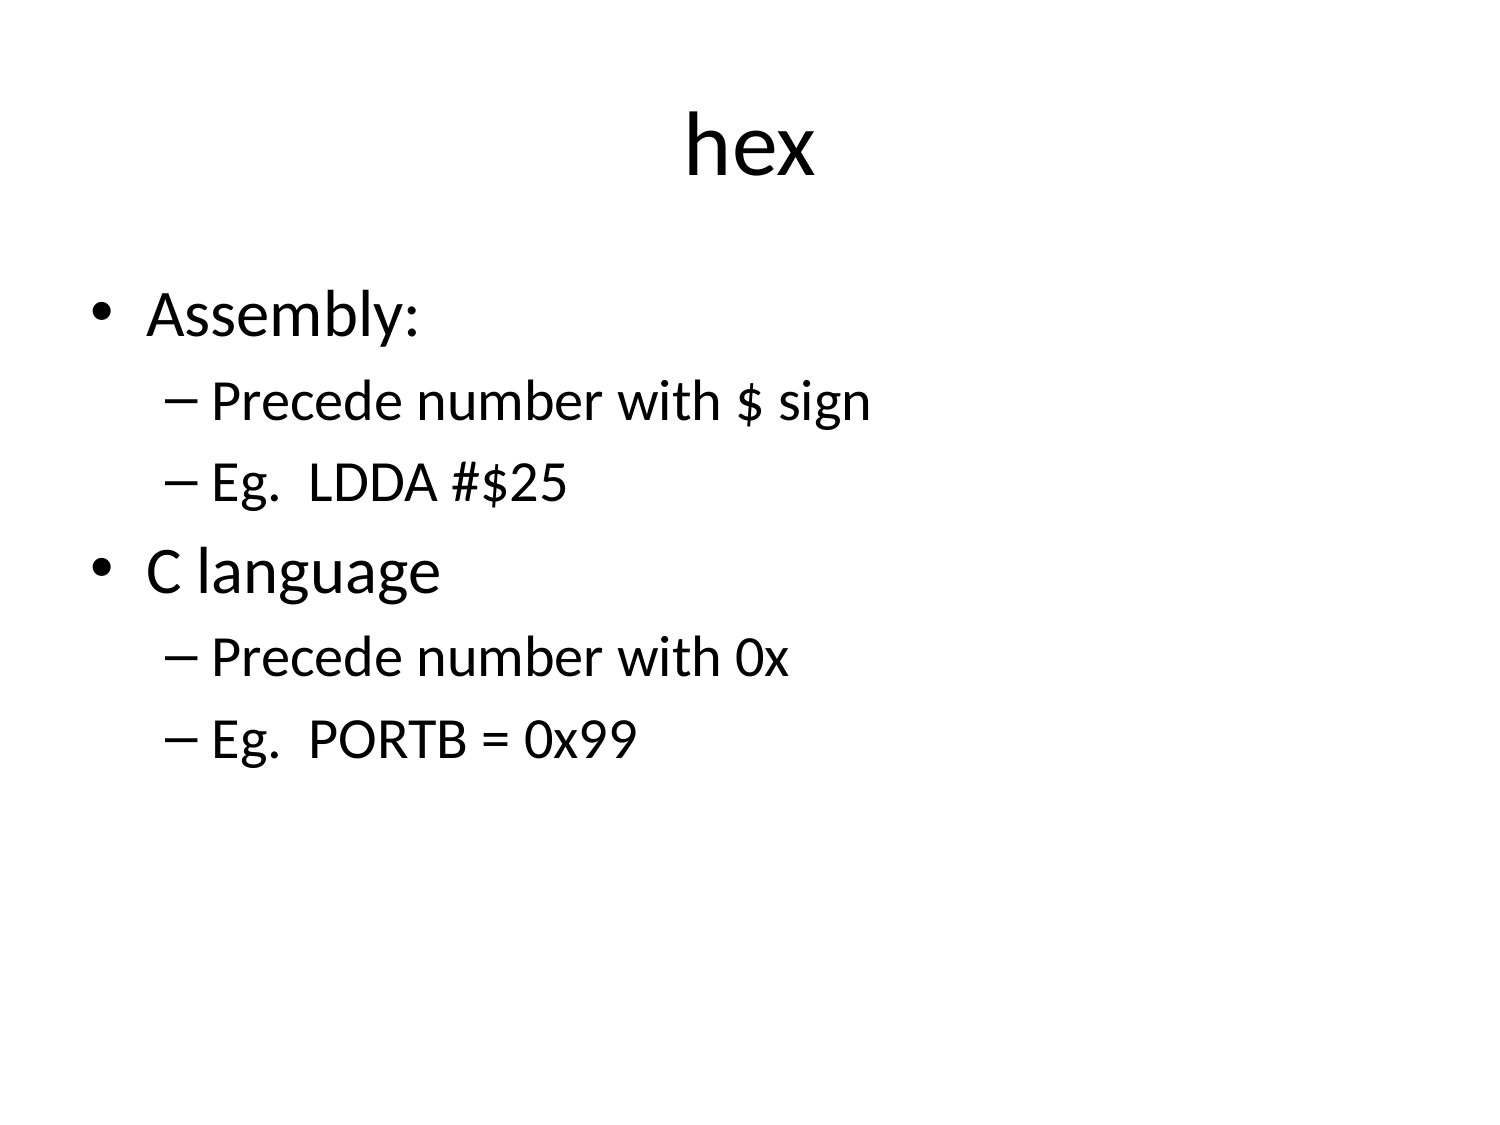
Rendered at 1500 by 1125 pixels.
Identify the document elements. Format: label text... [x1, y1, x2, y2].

list Assembly: Precede number with $ sign Eg. LDDA #$25 C language Precede number with 0x Eg. PORTB = 0x99 [75, 262, 1425, 1005]
title hex [75, 45, 1425, 233]
